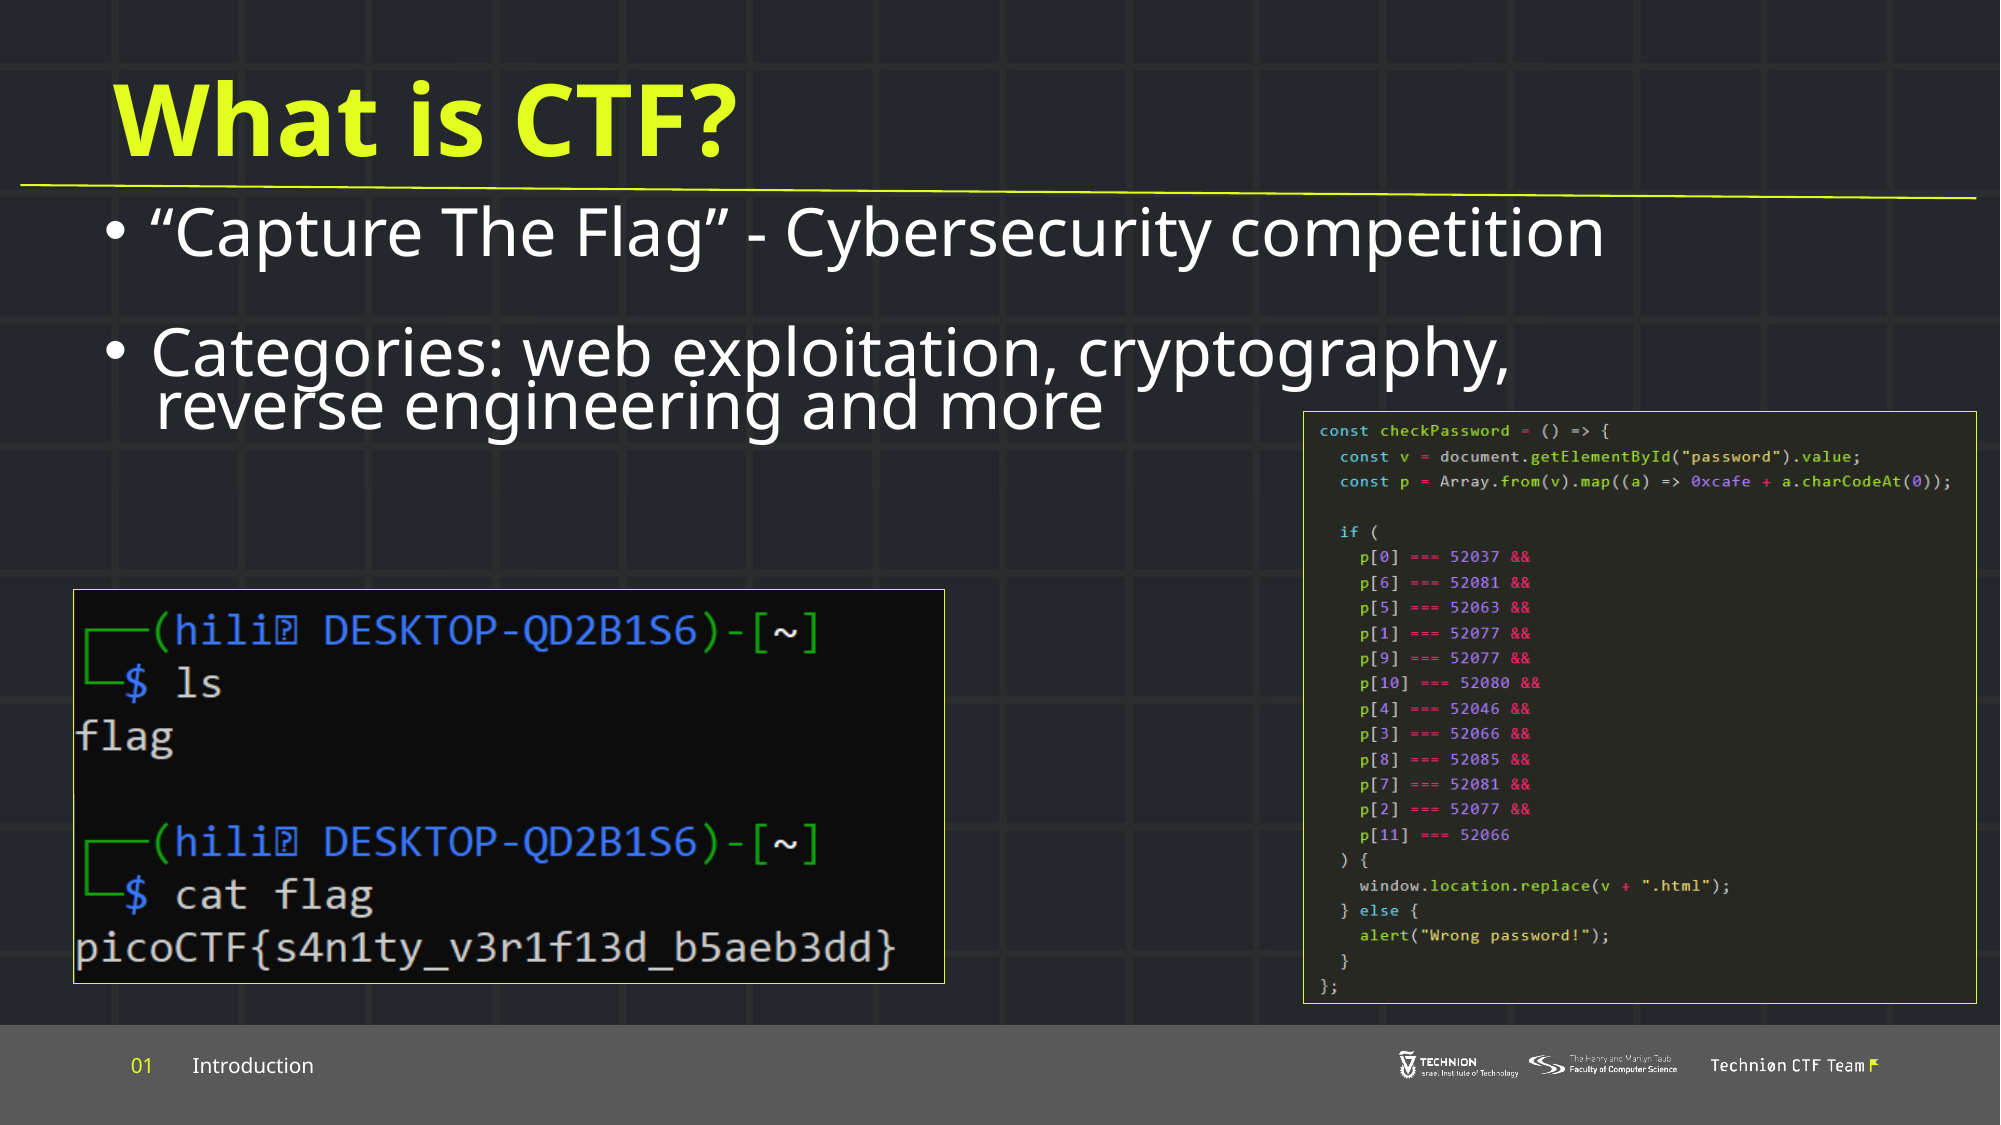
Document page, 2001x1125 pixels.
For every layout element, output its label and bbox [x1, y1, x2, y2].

text_box [19, 184, 1977, 199]
picture [0, 0, 2000, 1125]
